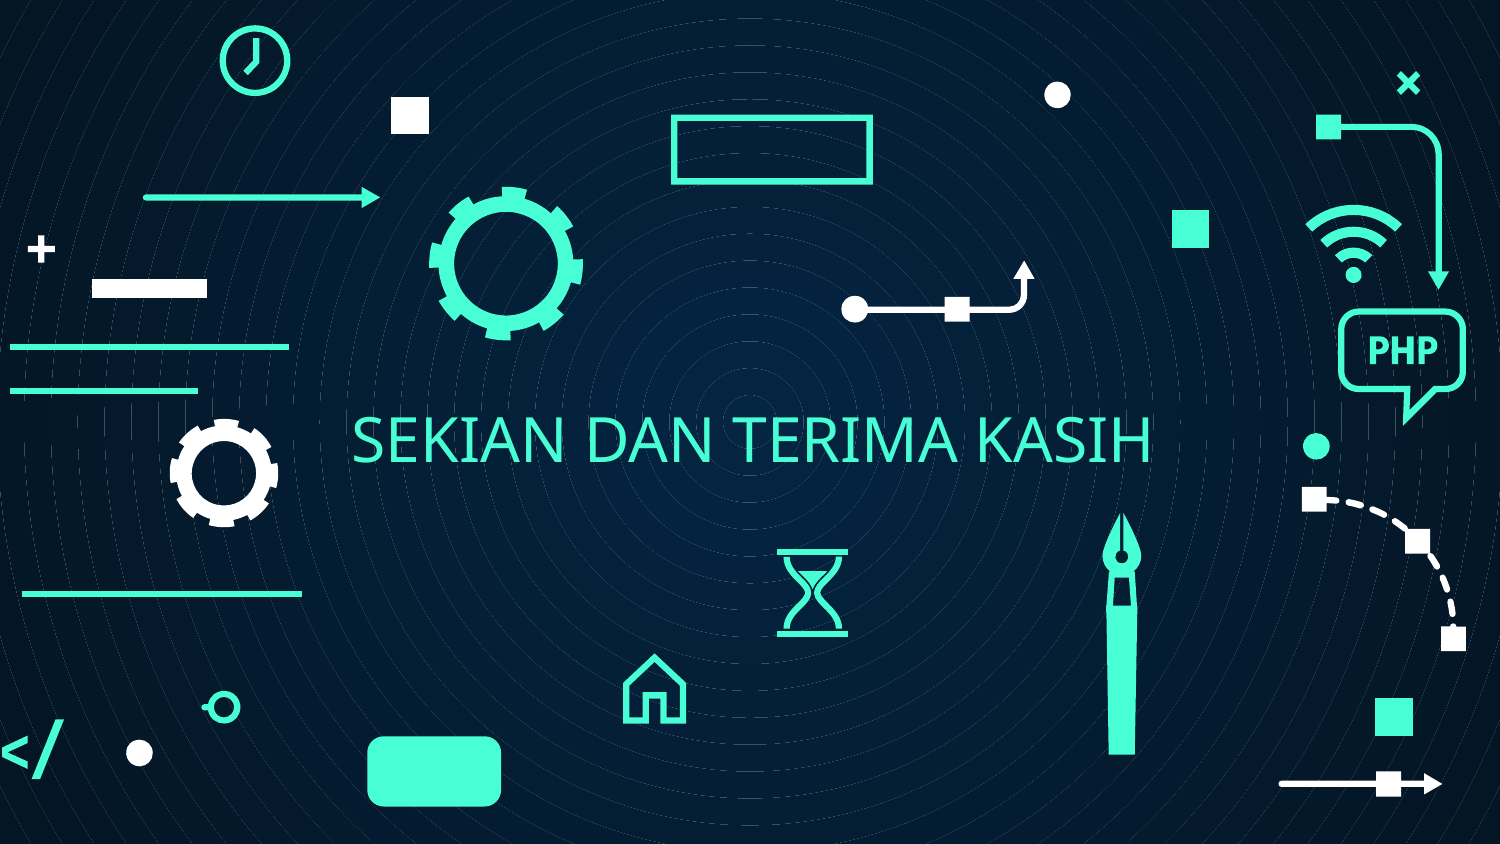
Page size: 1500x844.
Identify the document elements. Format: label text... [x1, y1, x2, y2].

text_box [219, 25, 291, 97]
text_box [169, 418, 279, 528]
text_box [1316, 114, 1450, 290]
text_box [671, 114, 873, 185]
text_box [1374, 697, 1413, 736]
text_box [201, 690, 241, 724]
text_box [142, 186, 381, 209]
text_box [1391, 518, 1441, 570]
text_box [391, 96, 430, 135]
text_box [1338, 308, 1466, 426]
text_box [1439, 574, 1451, 593]
text_box [1396, 71, 1421, 95]
text_box [841, 260, 1035, 323]
text_box [91, 279, 207, 298]
text_box [1334, 247, 1373, 263]
text_box [367, 736, 502, 807]
text_box [1320, 226, 1387, 248]
text_box [429, 186, 583, 341]
text_box [1044, 81, 1071, 109]
text_box [1301, 486, 1340, 512]
text_box [9, 344, 290, 351]
text_box [2, 735, 28, 769]
text_box [777, 548, 848, 555]
text_box [9, 387, 198, 394]
text_box [1278, 771, 1443, 797]
text_box [1441, 623, 1466, 652]
text_box [22, 591, 303, 598]
text_box [783, 556, 812, 629]
text_box [1345, 266, 1362, 283]
text_box [1171, 209, 1210, 248]
text_box [1369, 506, 1388, 518]
text_box [1418, 336, 1438, 365]
text_box [1345, 499, 1364, 509]
text_box [1369, 336, 1389, 365]
text_box [814, 556, 843, 629]
text_box [623, 653, 687, 724]
text_box [27, 235, 55, 263]
title SEKIAN DAN TERIMA KASIH [300, 289, 1171, 490]
text_box [1102, 512, 1142, 755]
text_box [1447, 598, 1456, 618]
text_box [1303, 433, 1330, 460]
text_box [777, 630, 848, 637]
text_box [126, 739, 153, 767]
text_box [31, 719, 65, 780]
text_box [1305, 204, 1403, 232]
text_box [243, 38, 260, 76]
text_box [798, 571, 828, 590]
text_box [1391, 336, 1414, 365]
